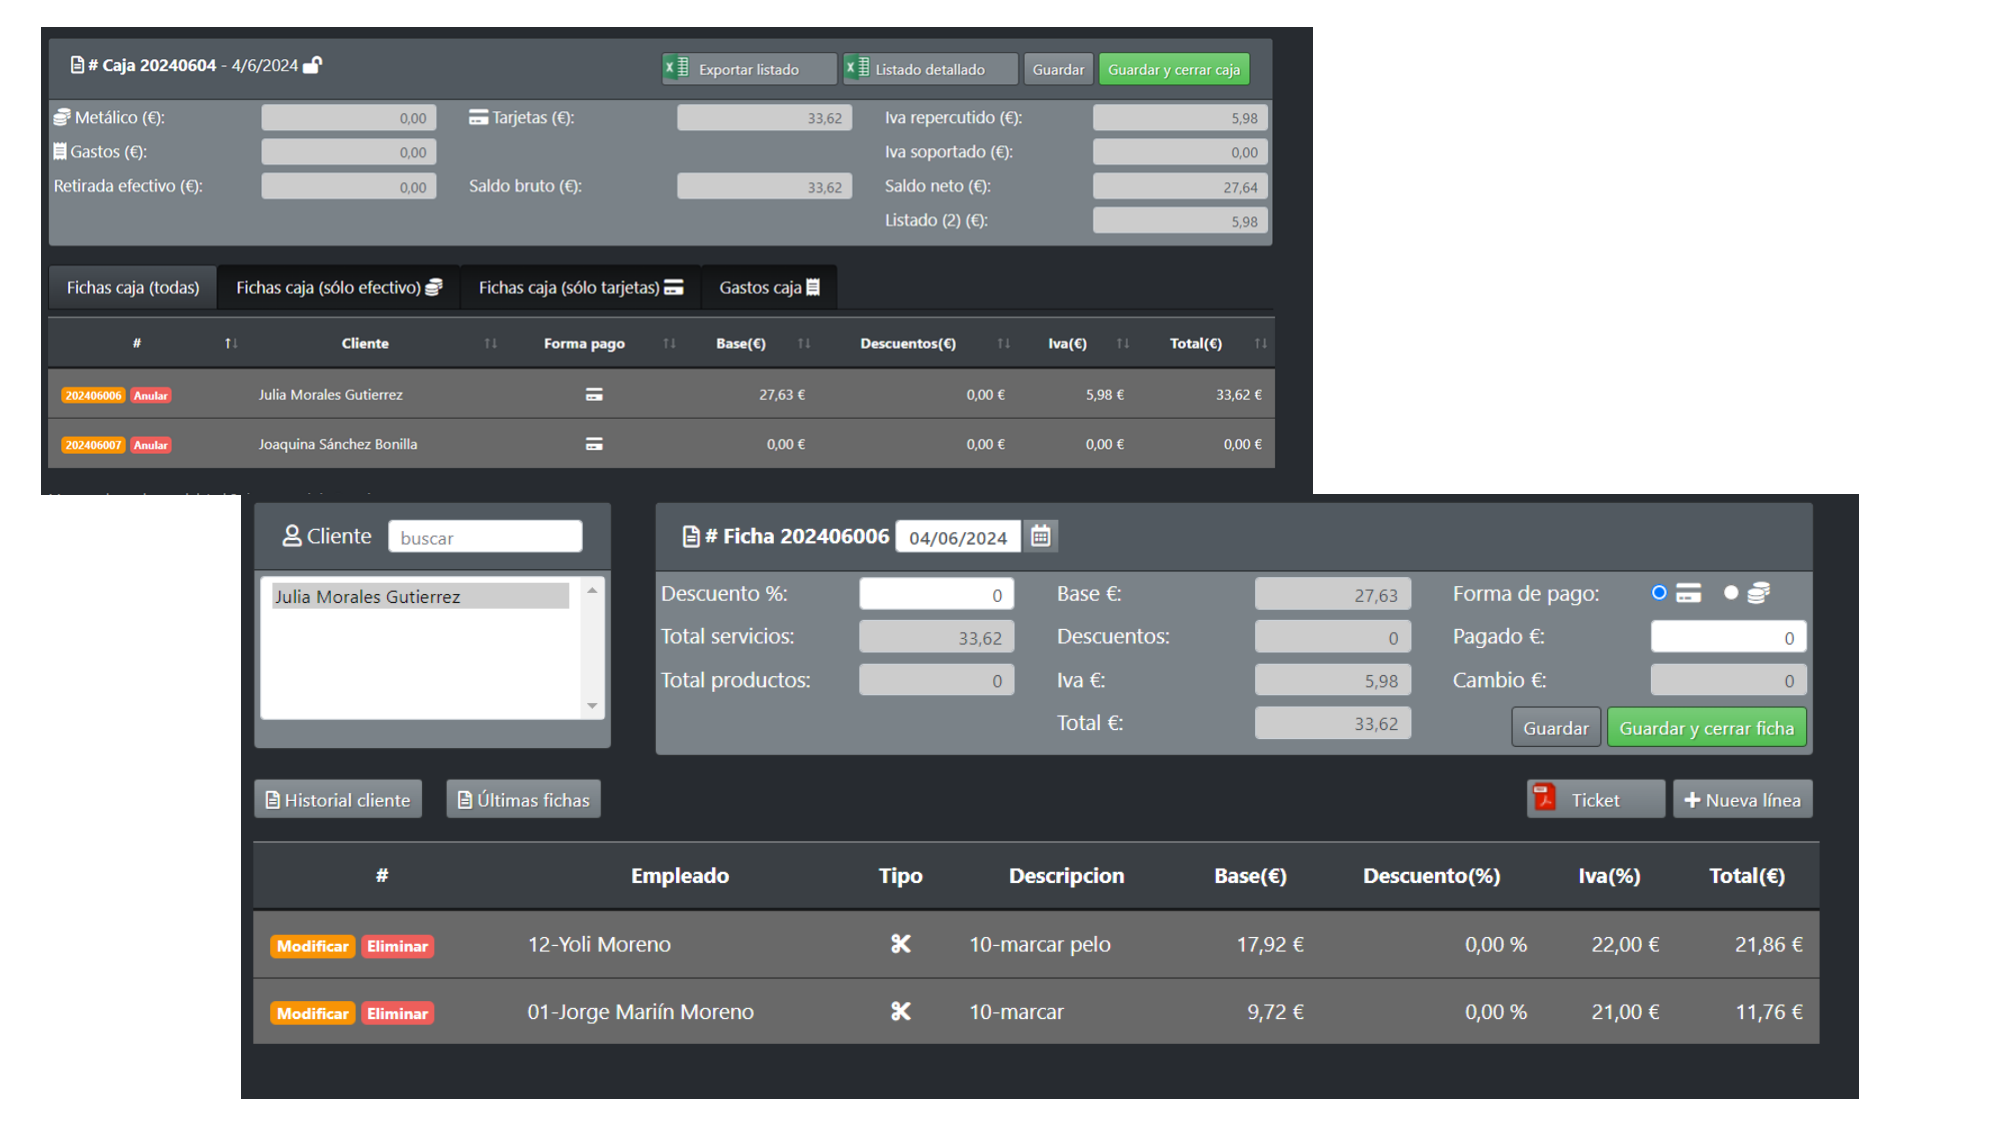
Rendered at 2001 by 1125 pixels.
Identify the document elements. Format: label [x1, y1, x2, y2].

picture [40, 26, 1859, 1100]
